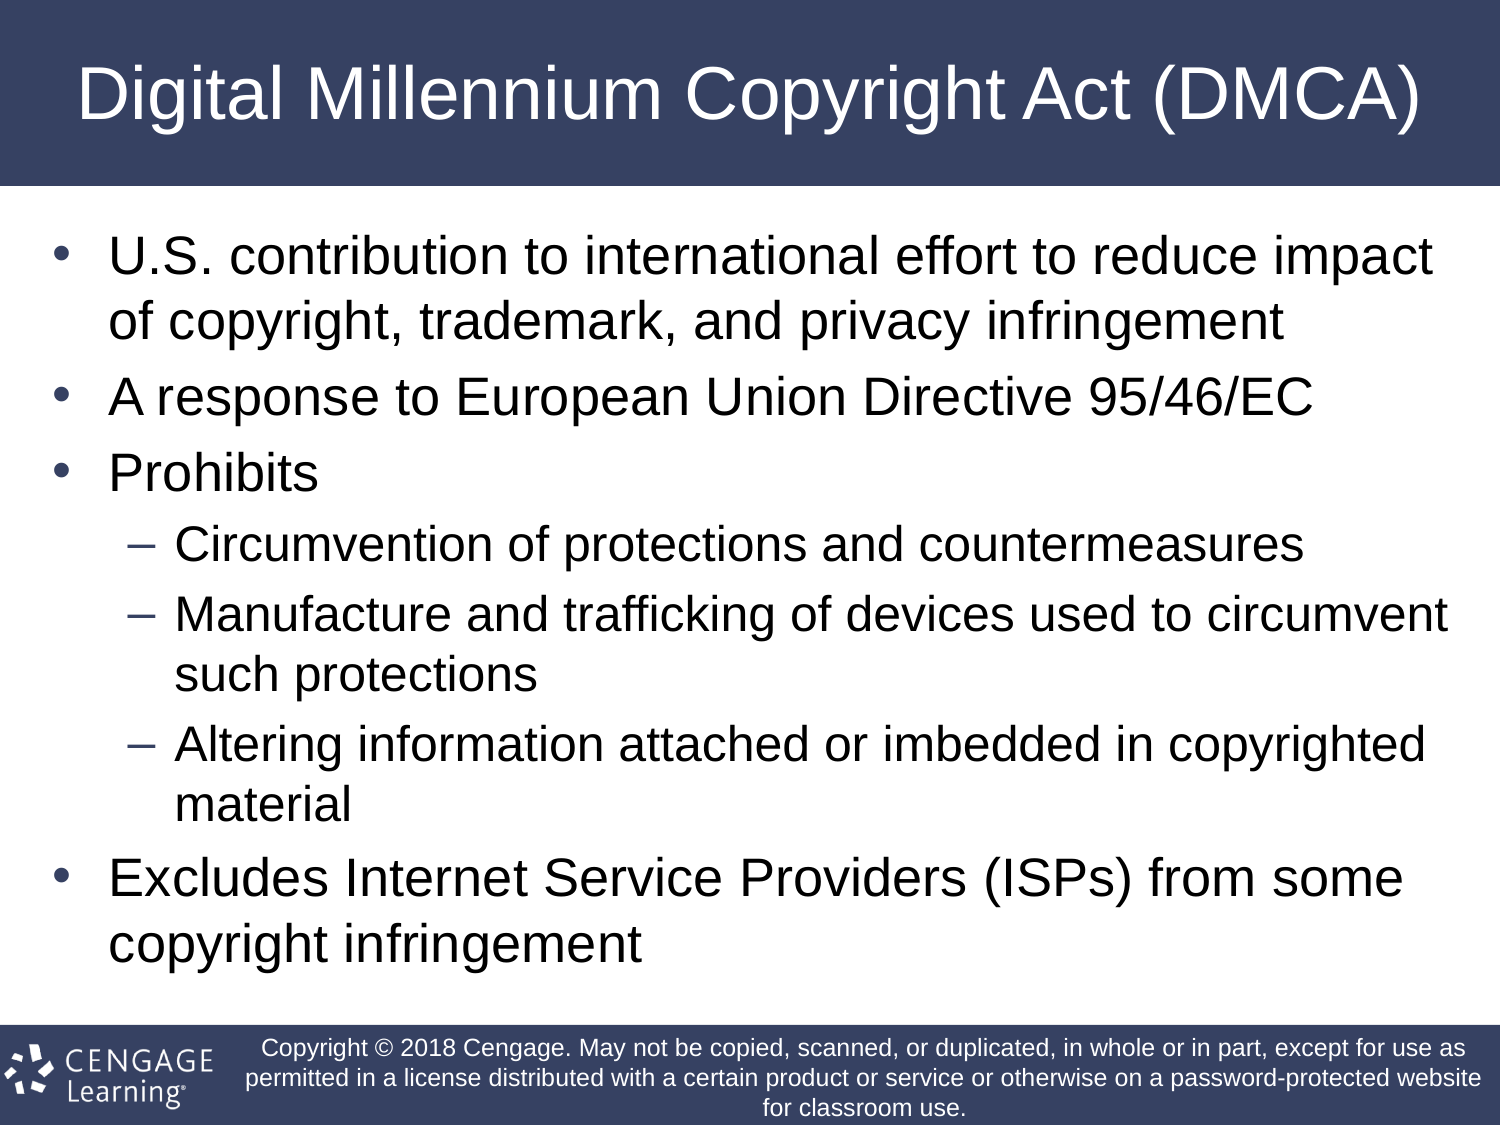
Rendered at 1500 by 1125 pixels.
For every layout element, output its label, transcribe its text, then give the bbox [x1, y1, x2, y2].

title Digital Millennium Copyright Act (DMCA)‏ [7, 4, 1493, 176]
picture [0, 1040, 216, 1113]
list U.S. contribution to international effort to reduce impact of copyright, trademark, and privacy infringement A response to European Union Directive 95/46/EC Prohibits Circumvention of protections and countermeasures Manufacture and trafficking of devices used to circumvent such protections Altering information attached or imbedded in copyrighted material Excludes Internet Service Providers (ISPs) from some copyright infringement [37, 212, 1475, 1005]
